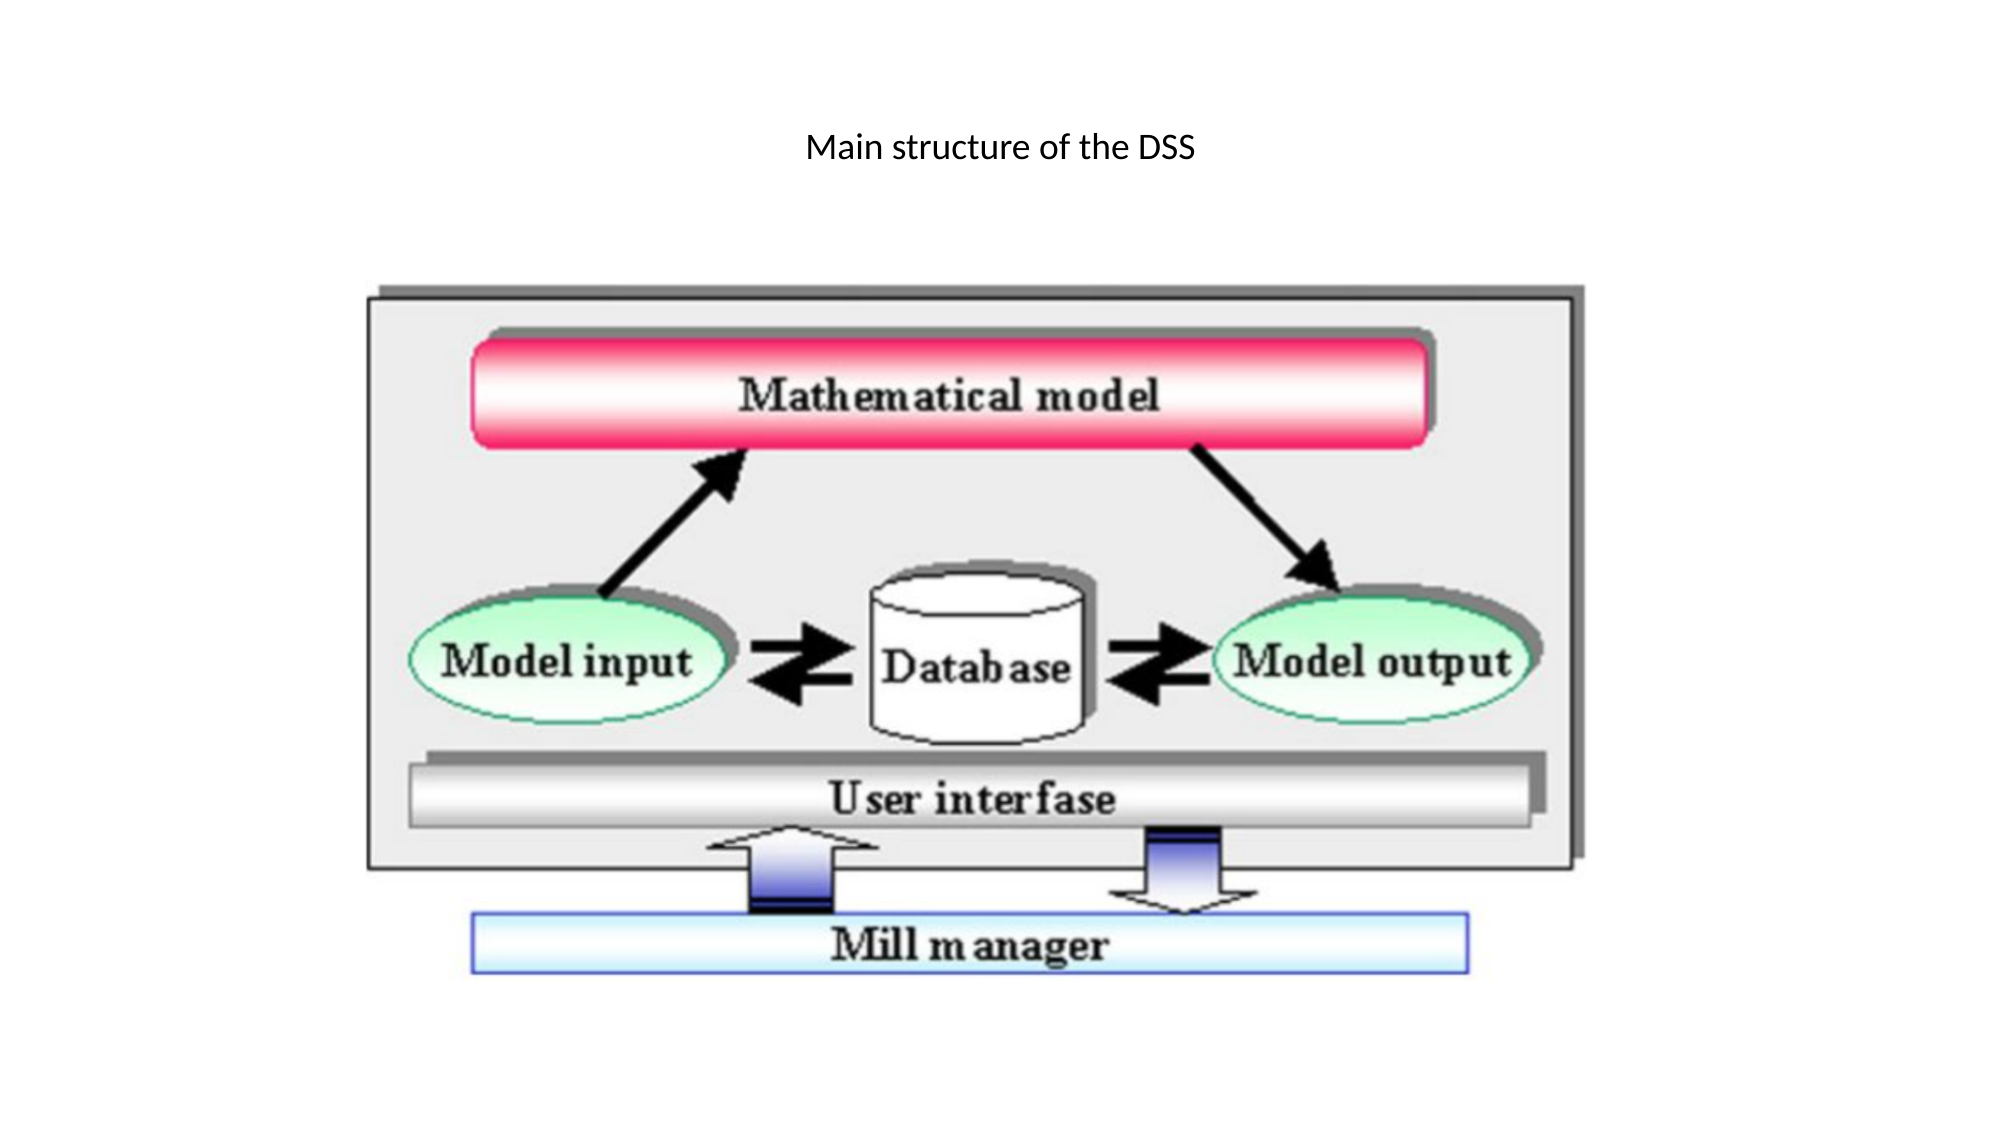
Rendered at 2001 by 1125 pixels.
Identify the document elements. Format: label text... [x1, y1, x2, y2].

picture [347, 272, 1613, 994]
text_box Main structure of the DSS [790, 114, 1212, 175]
